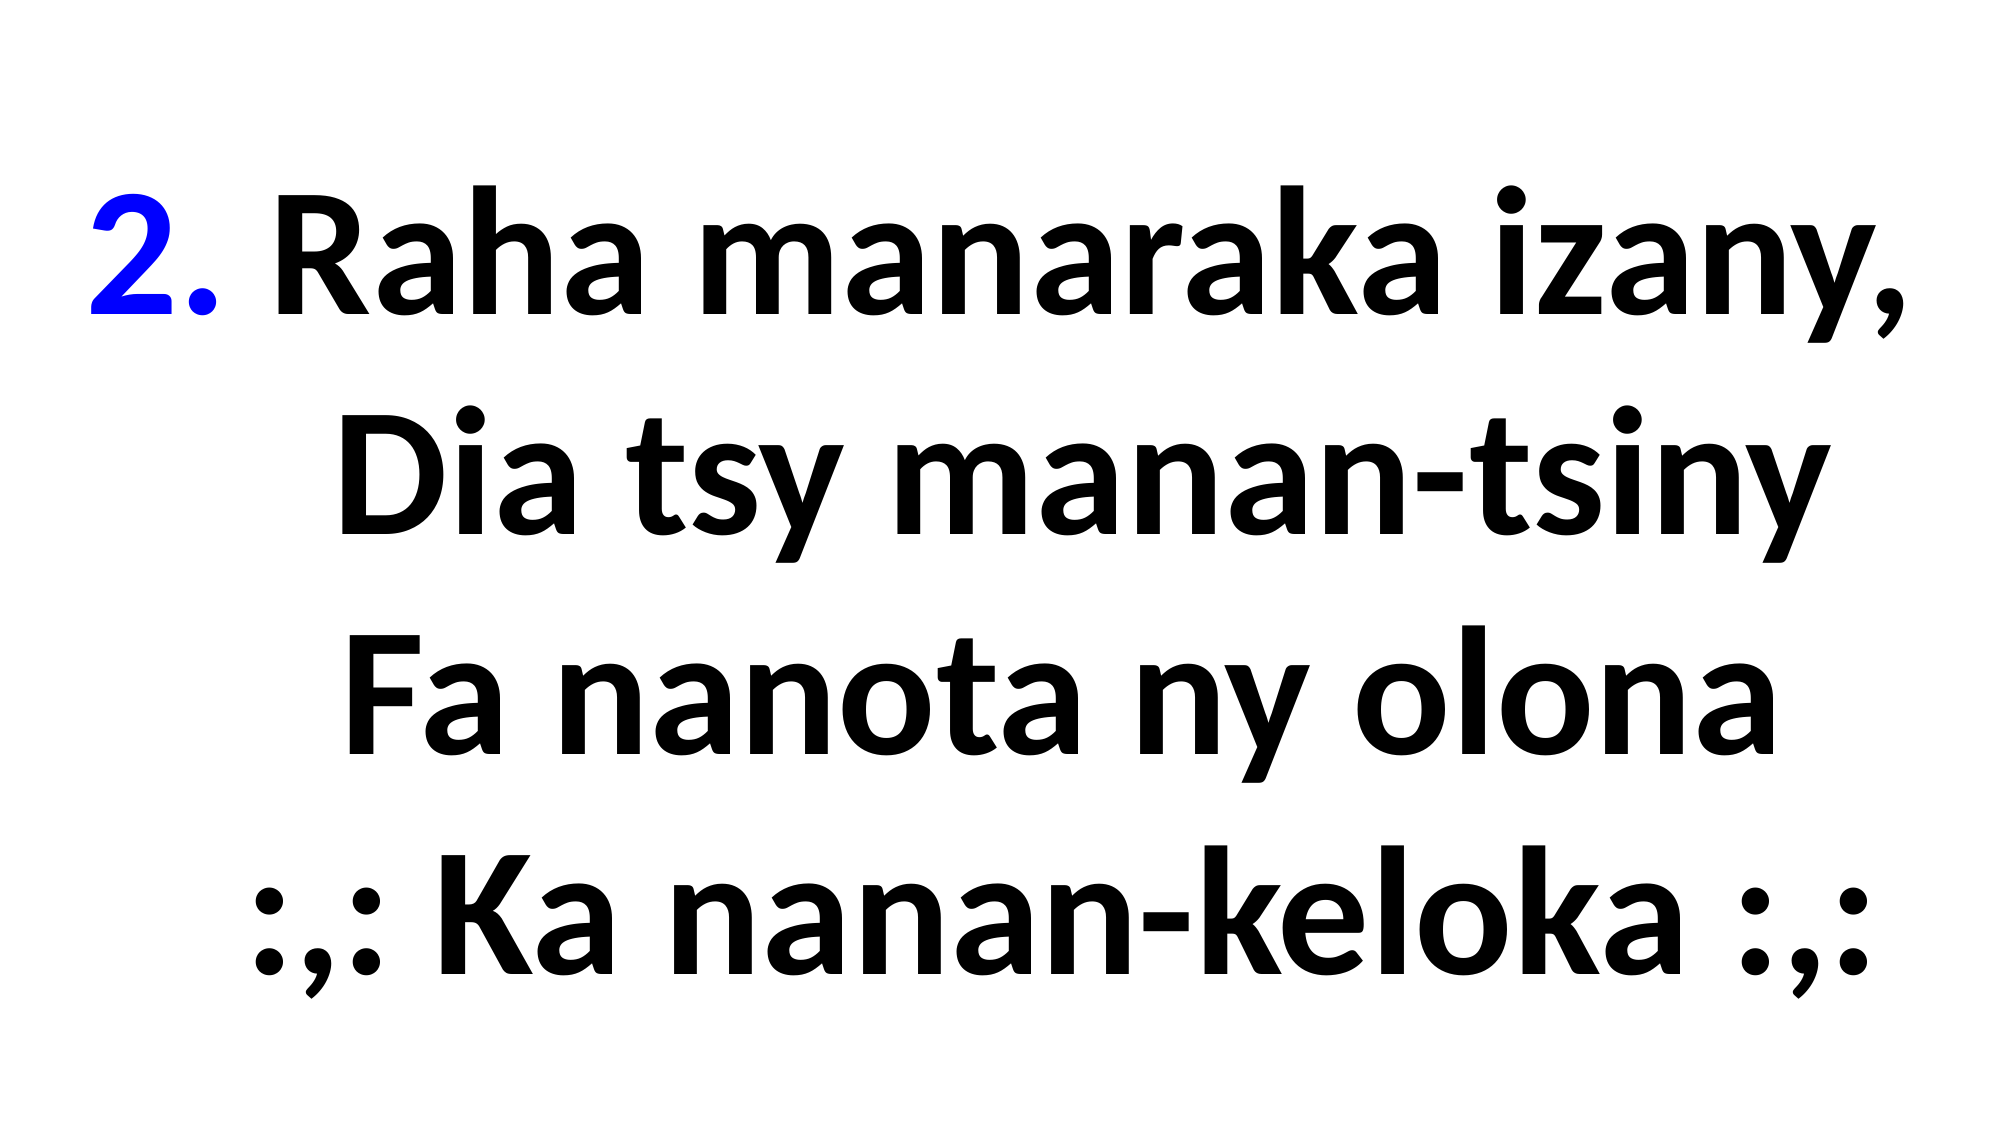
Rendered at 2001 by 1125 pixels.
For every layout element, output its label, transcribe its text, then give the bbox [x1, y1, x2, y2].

text_box 2. Raha manaraka izany, Dia tsy manan-tsiny Fa nanota ny olona :,: Ka nanan-keloka :,: [0, 124, 2000, 1019]
